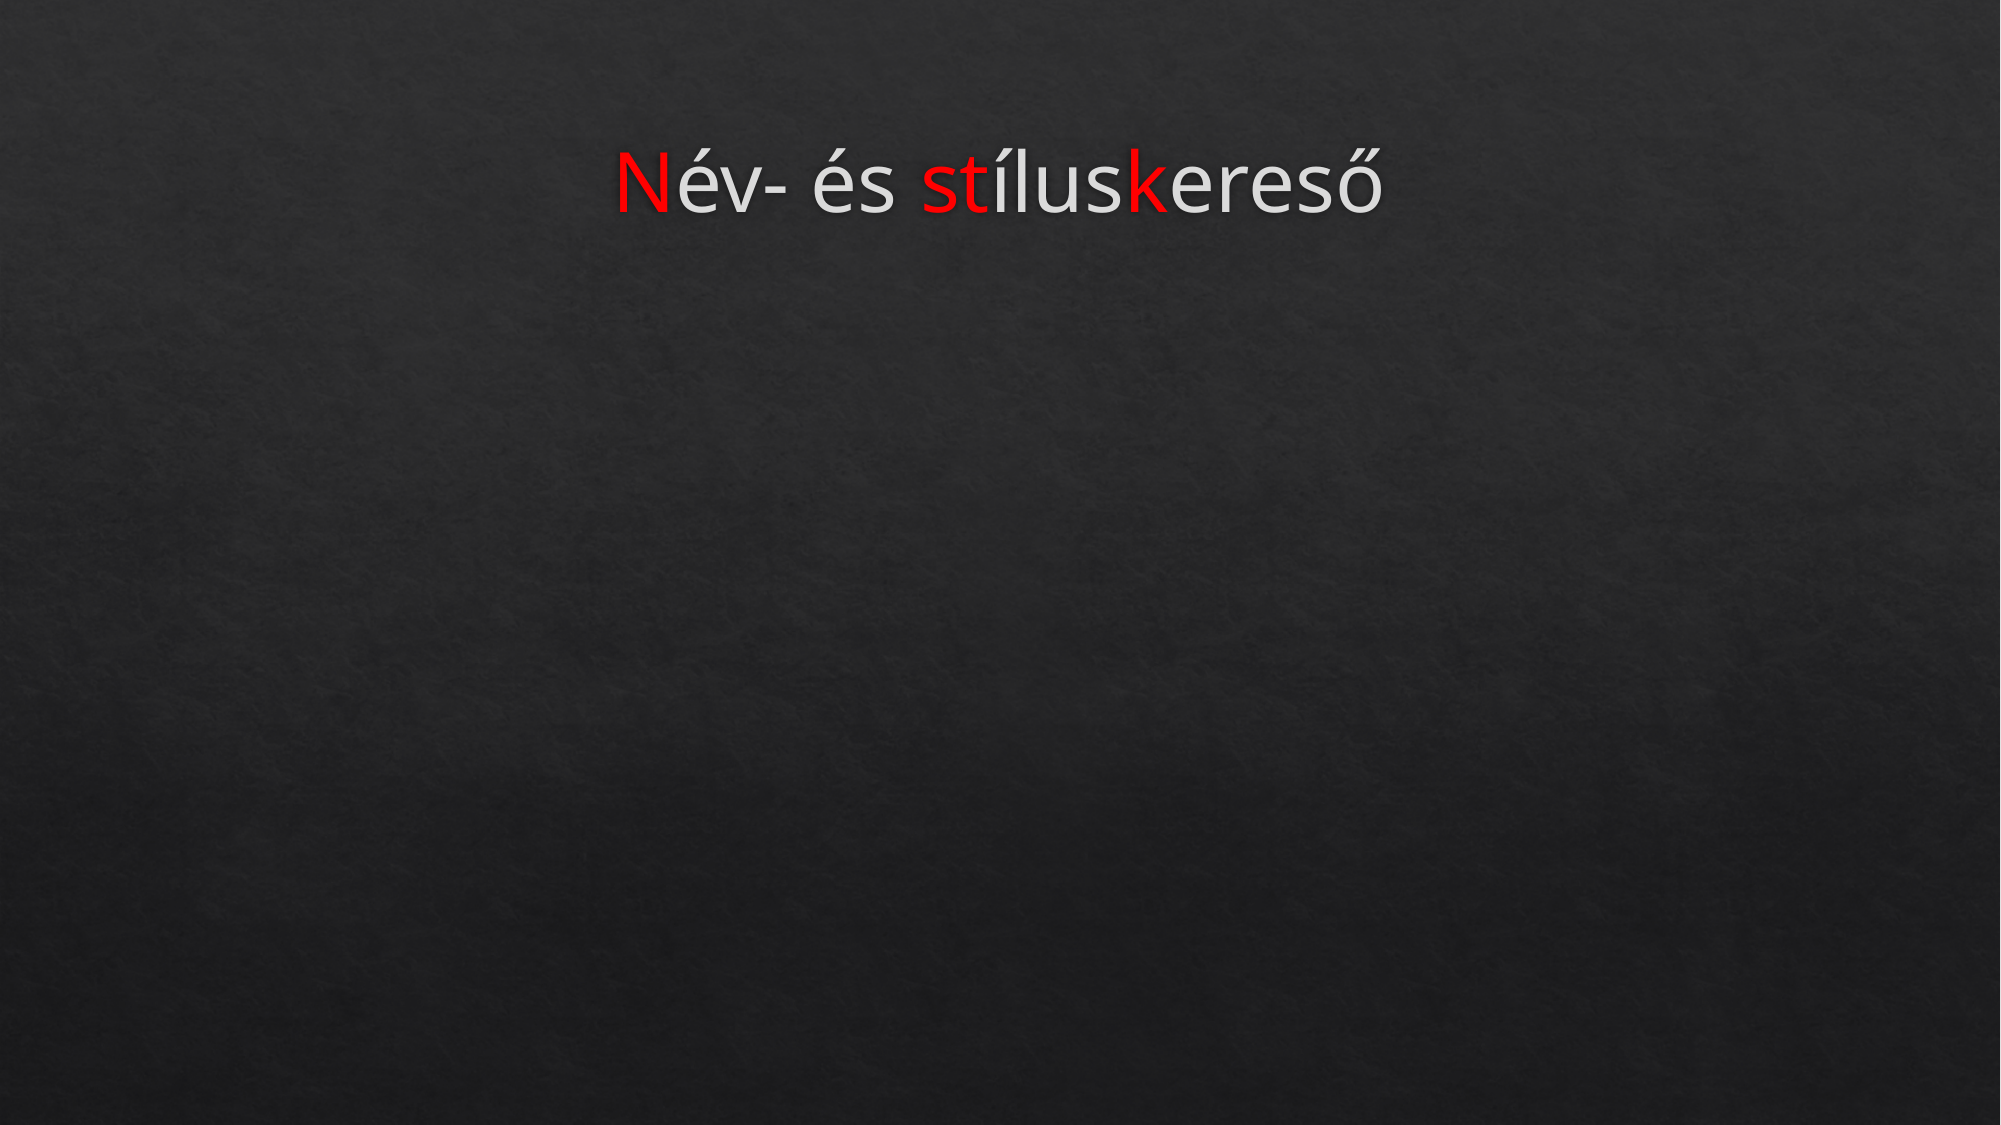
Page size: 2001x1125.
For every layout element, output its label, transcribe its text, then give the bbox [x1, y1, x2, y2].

title Név- és stíluskereső [149, 99, 1849, 260]
